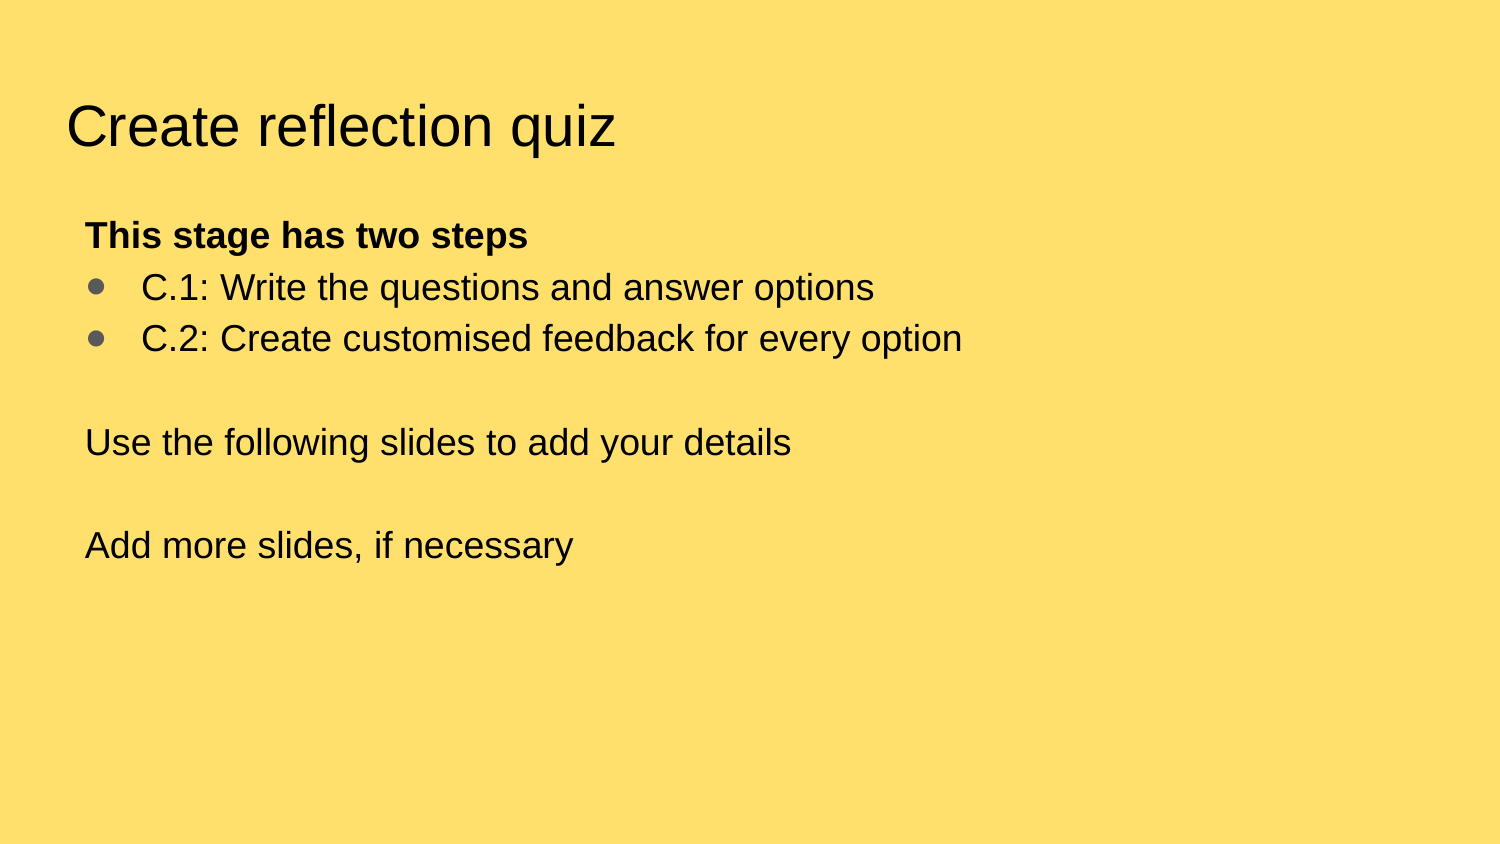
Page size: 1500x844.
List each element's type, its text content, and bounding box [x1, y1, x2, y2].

title Create reflection quiz [51, 72, 1449, 167]
list This stage has two steps C.1: Write the questions and answer options C.2: Create customised feedback for every option Use the following slides to add your details Add more slides, if necessary [51, 189, 1487, 614]
